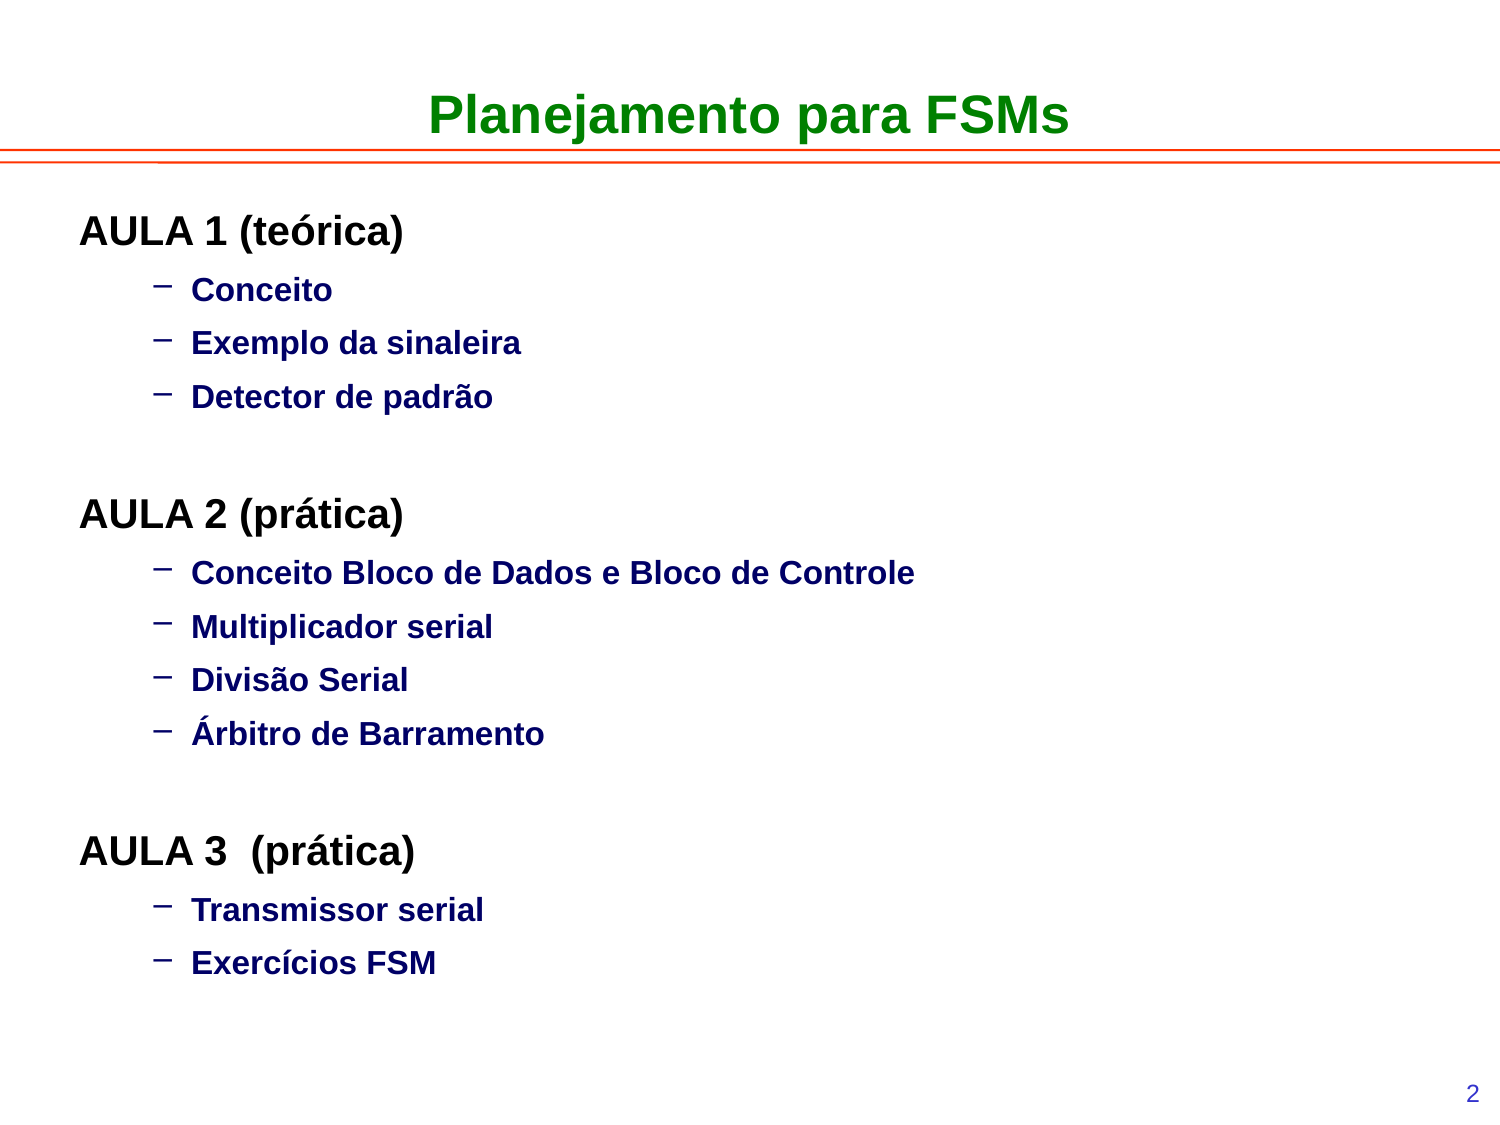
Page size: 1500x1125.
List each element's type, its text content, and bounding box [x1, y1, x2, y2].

text_box Planejamento para FSMs [0, 39, 1500, 207]
text_box AULA 1 (teórica) Conceito Exemplo da sinaleira Detector de padrão AULA 2 (prática) Conceito Bloco de Dados e Bloco de Controle Multiplicador serial Divisão Serial Árbitro de Barramento AULA 3 (prática) Transmissor serial Exercícios FSM [63, 191, 1391, 633]
